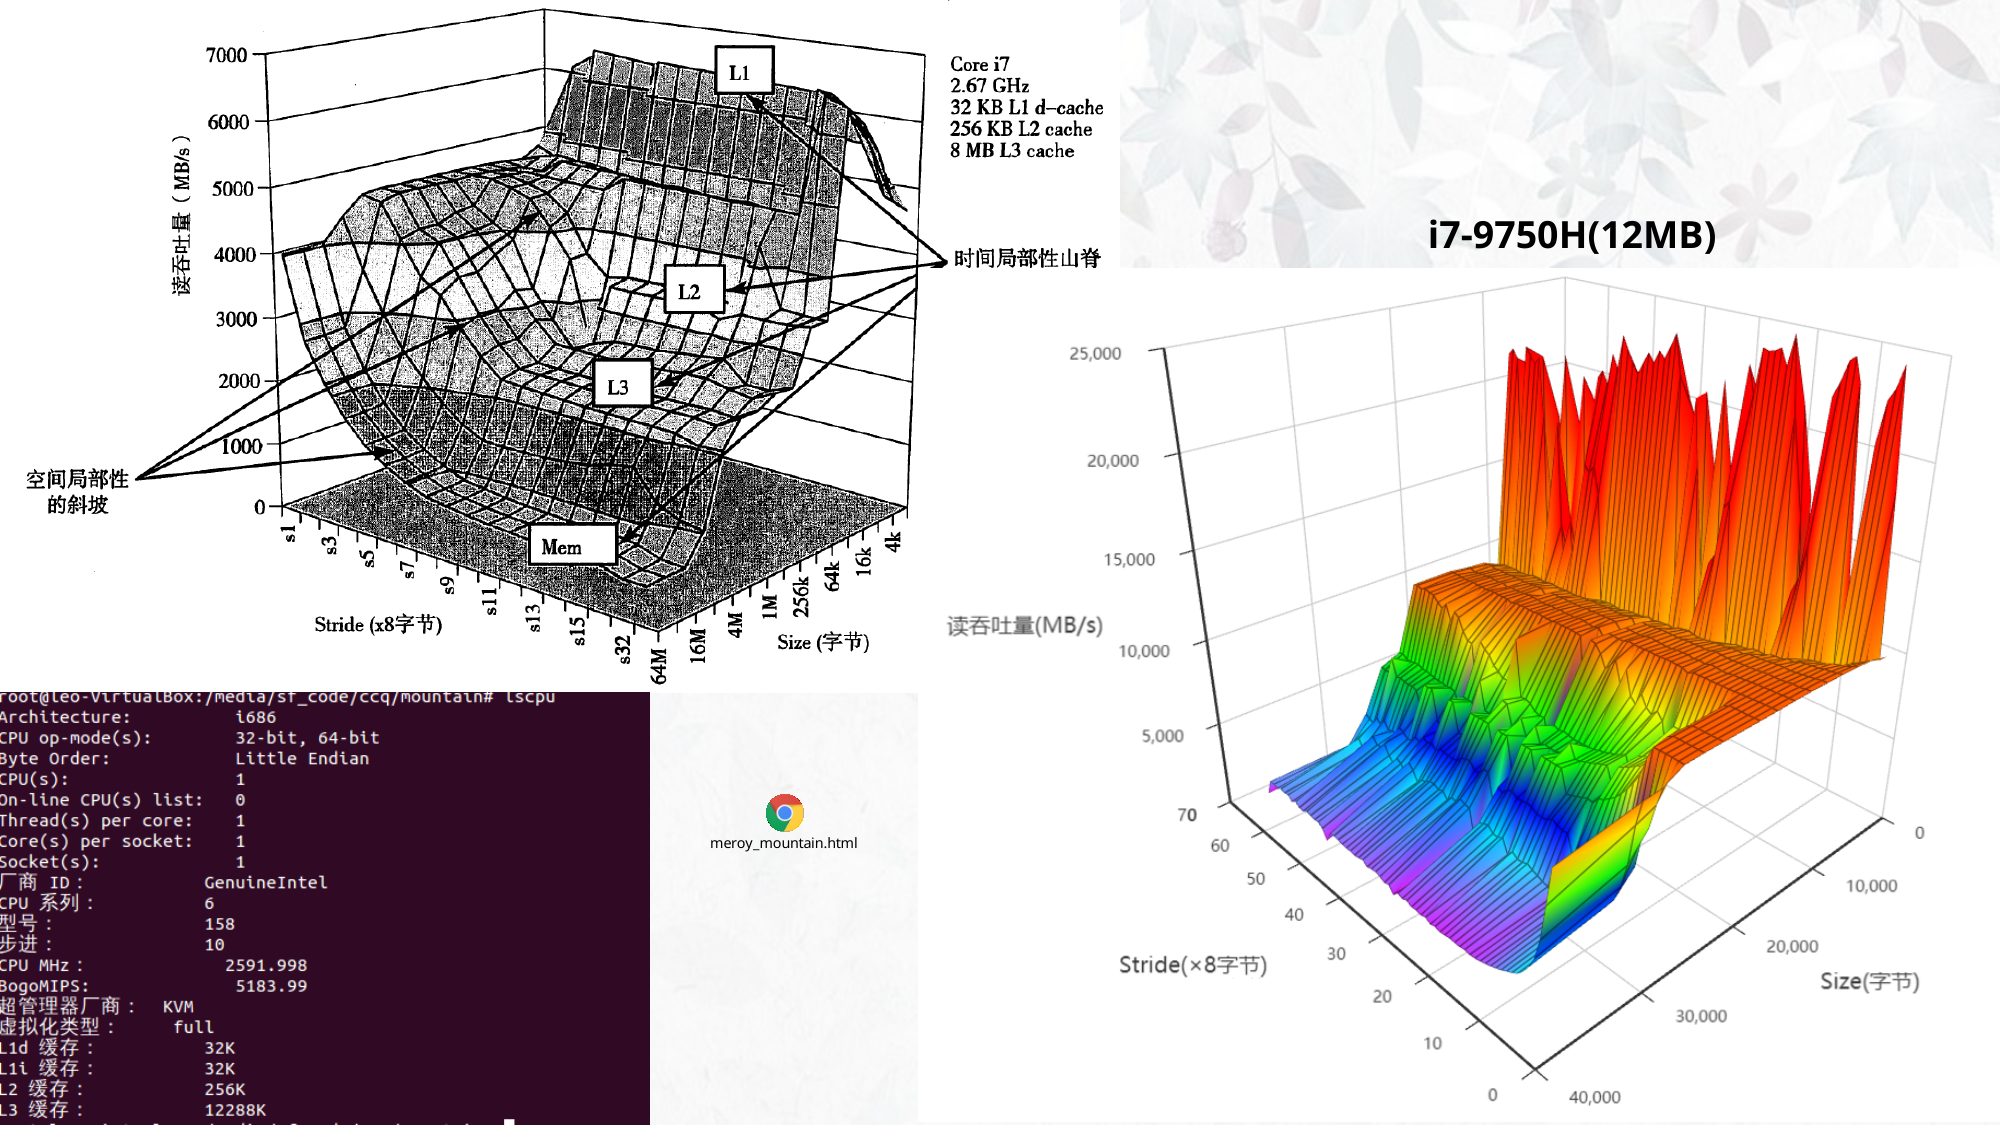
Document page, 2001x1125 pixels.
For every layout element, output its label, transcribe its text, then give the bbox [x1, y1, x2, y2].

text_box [688, 793, 880, 858]
text_box i7-9750H(12MB) [1413, 203, 1796, 264]
picture [0, 0, 2000, 1125]
